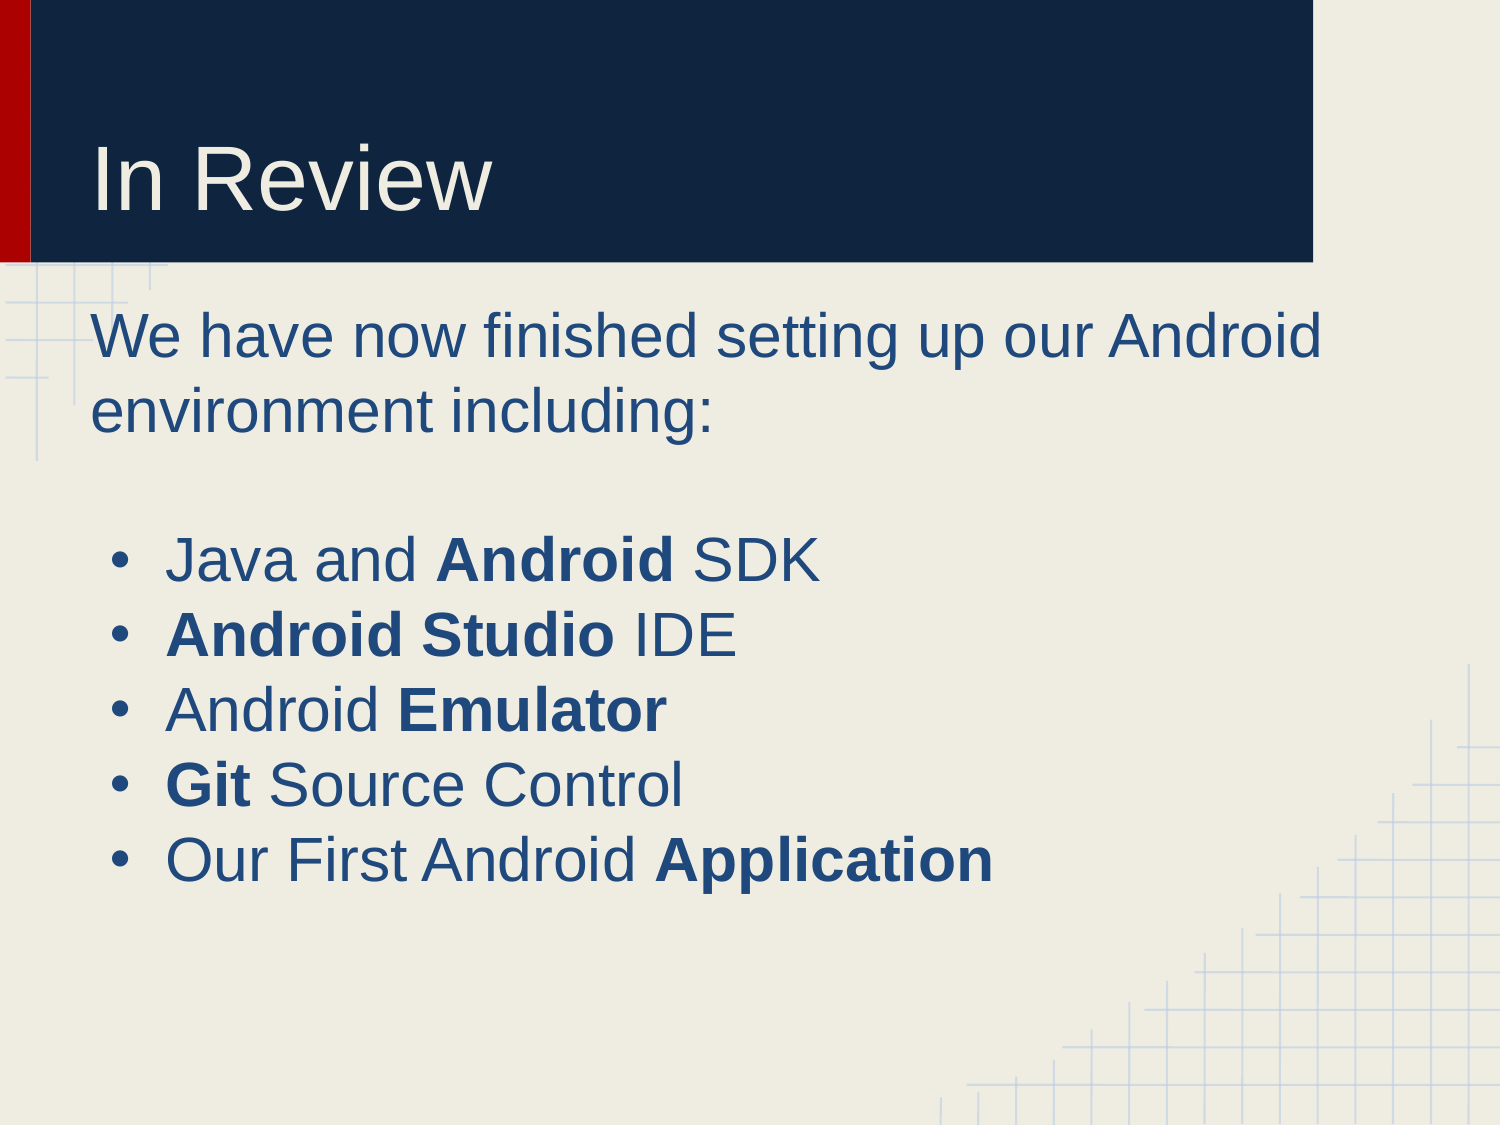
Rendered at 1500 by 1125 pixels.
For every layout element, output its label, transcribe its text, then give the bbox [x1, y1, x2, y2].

list We have now finished setting up our Android environment including: Java and Android SDK Android Studio IDE Android Emulator Git Source Control Our First Android Application [75, 279, 1425, 929]
title In Review [75, 22, 1276, 244]
